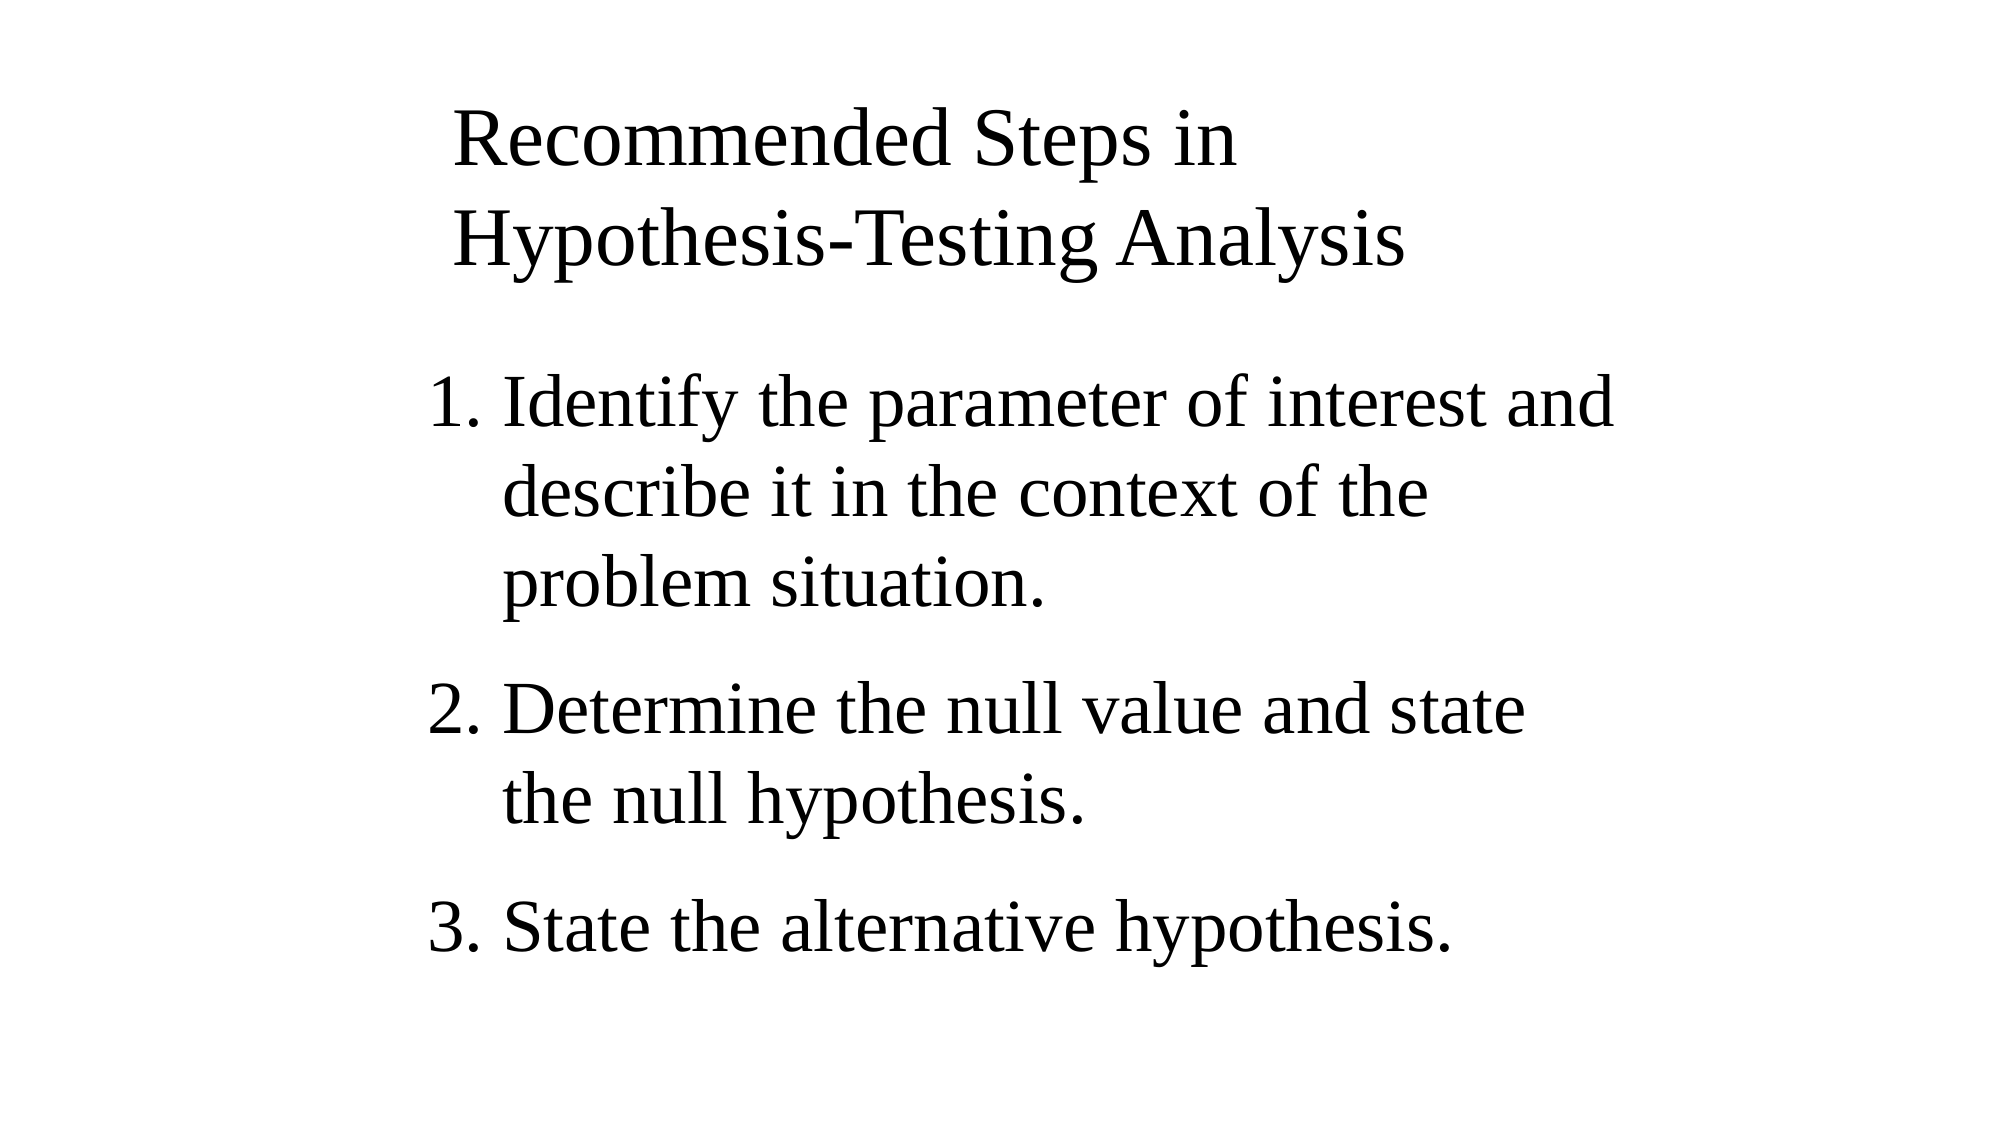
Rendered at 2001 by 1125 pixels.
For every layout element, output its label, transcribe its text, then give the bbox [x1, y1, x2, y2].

text_box Recommended Steps in Hypothesis-Testing Analysis [437, 74, 1613, 290]
text_box Identify the parameter of interest and describe it in the context of the problem situation. Determine the null value and state the null hypothesis. State the alternative hypothesis. [412, 343, 1638, 974]
